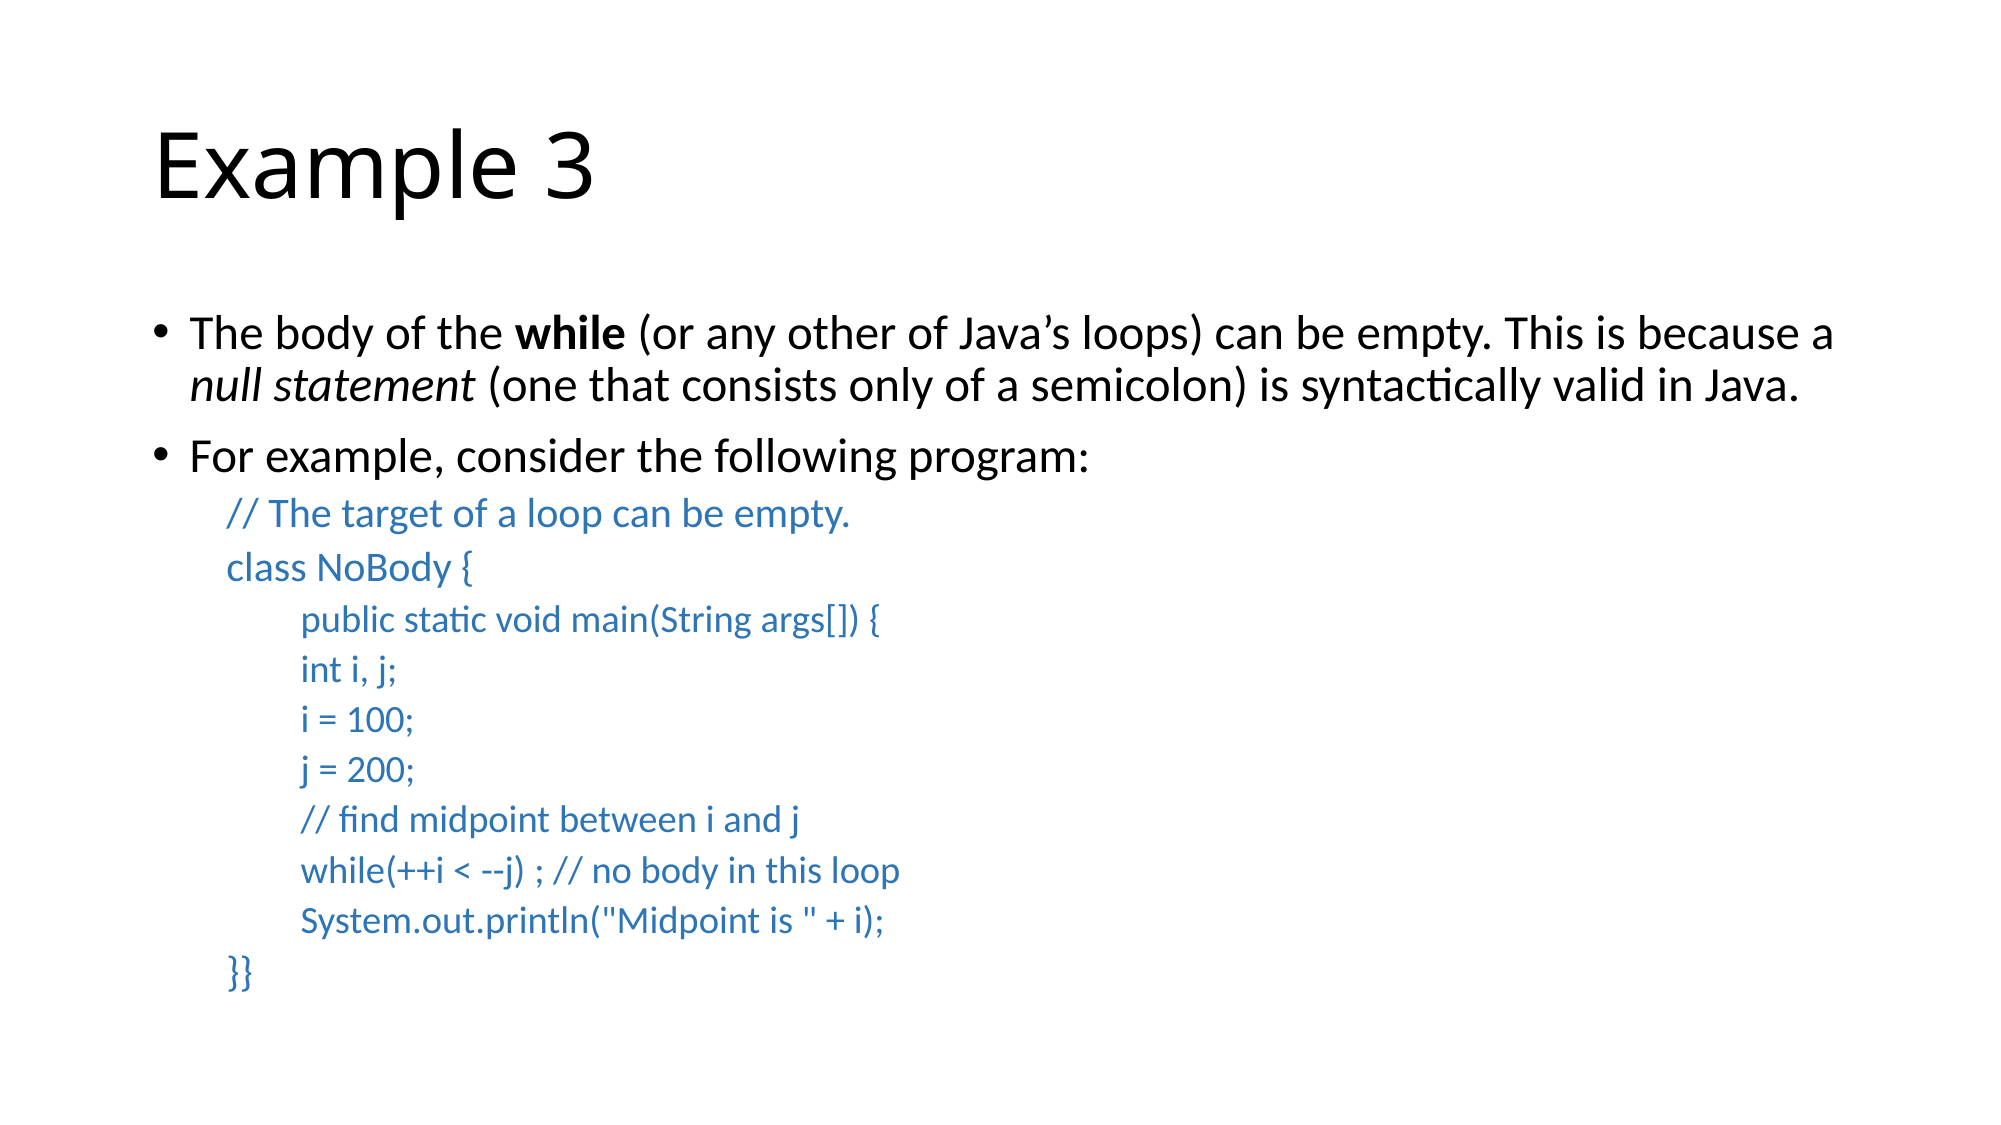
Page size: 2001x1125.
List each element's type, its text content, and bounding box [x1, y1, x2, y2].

list The body of the while (or any other of Java’s loops) can be empty. This is because a null statement (one that consists only of a semicolon) is syntactically valid in Java. For example, consider the following program: // The target of a loop can be empty. class NoBody { public static void main(String args[]) { int i, j; i = 100; j = 200; // find midpoint between i and j while(++i < --j) ; // no body in this loop System.out.println("Midpoint is " + i); }} [137, 299, 1863, 1014]
title Example 3 [137, 59, 1863, 278]
